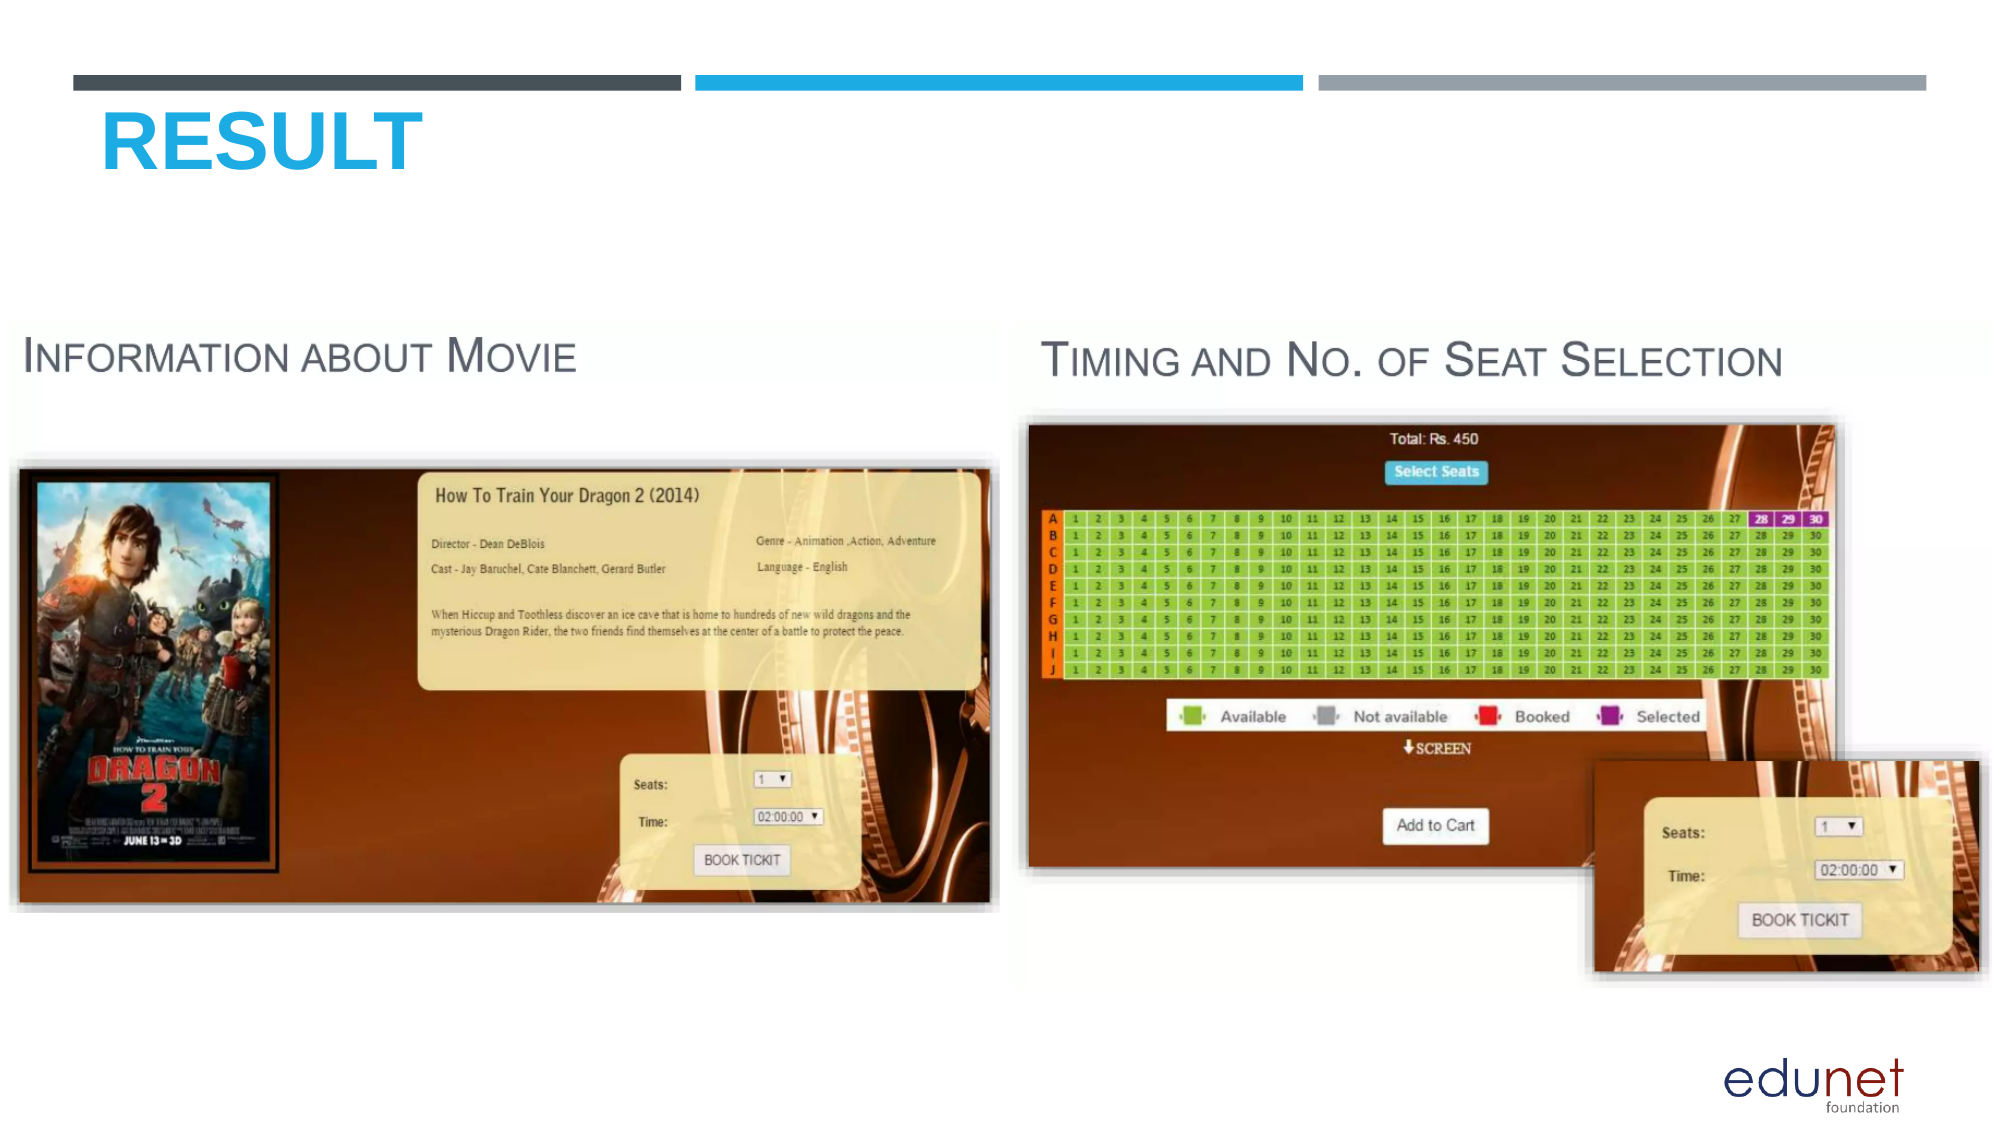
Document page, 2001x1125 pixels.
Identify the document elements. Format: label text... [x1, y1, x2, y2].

picture [1011, 324, 1993, 988]
picture [7, 324, 1001, 913]
title RESULT [100, 87, 1900, 188]
picture [1724, 1057, 1904, 1113]
